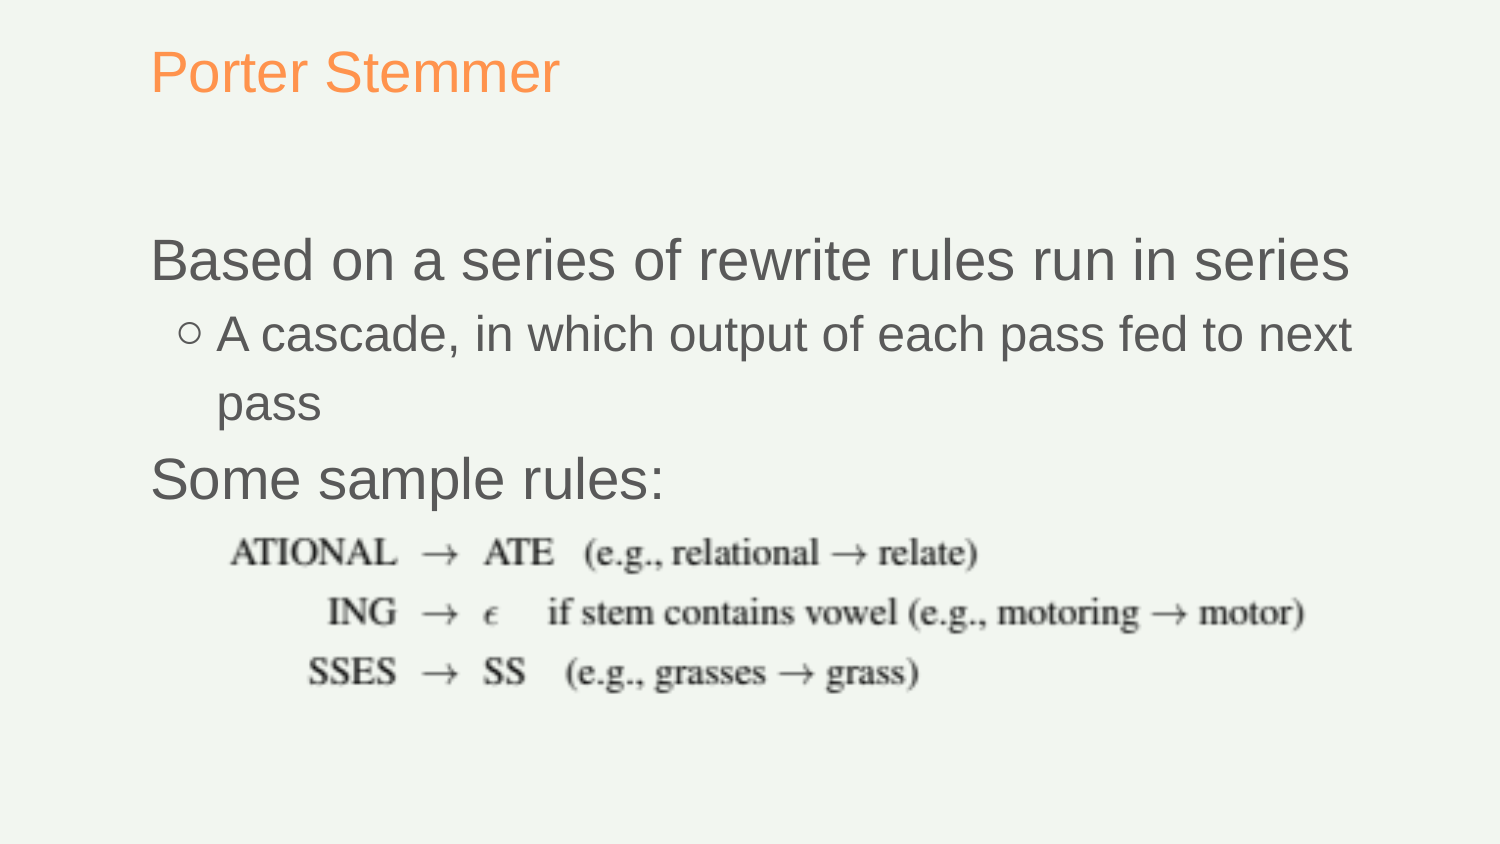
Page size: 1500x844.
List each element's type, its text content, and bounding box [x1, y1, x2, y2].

list Based on a series of rewrite rules run in series A cascade, in which output of each pass fed to next pass Some sample rules: [135, 196, 1373, 760]
title Porter Stemmer [135, 19, 1373, 132]
picture [216, 524, 1318, 701]
